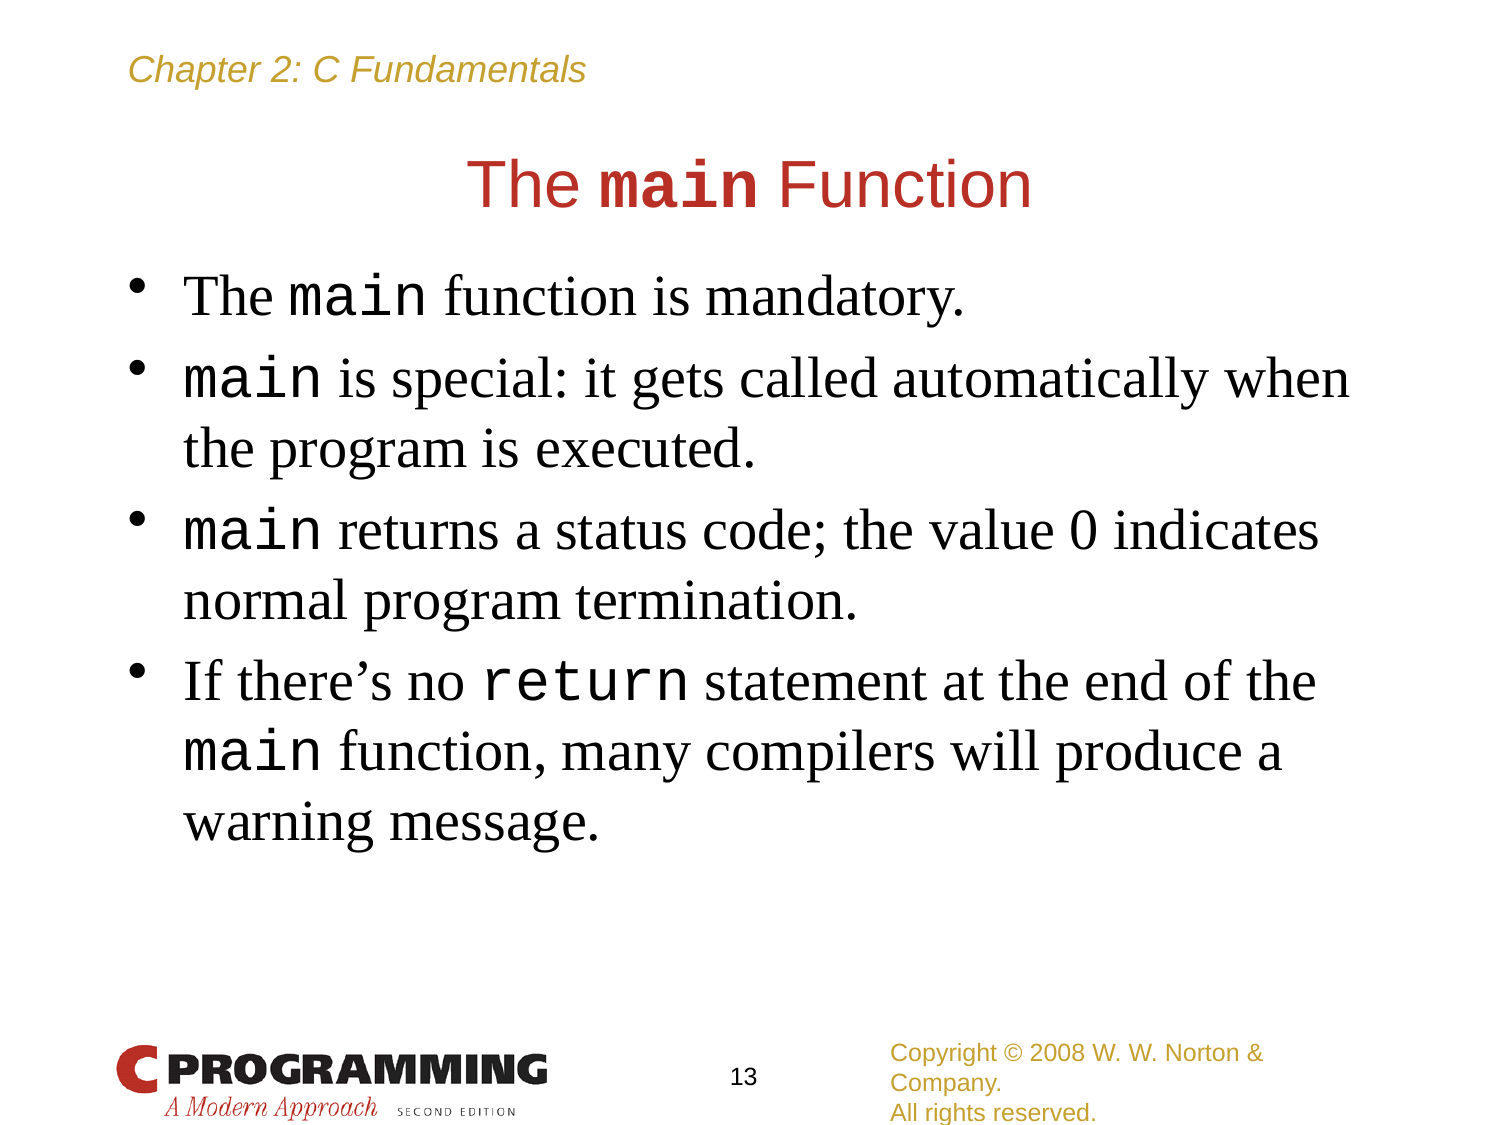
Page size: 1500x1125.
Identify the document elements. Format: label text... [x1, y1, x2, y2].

title The main Function [112, 125, 1388, 238]
list The main function is mandatory. main is special: it gets called automatically when the program is executed. main returns a status code; the value 0 indicates normal program termination. If there’s no return statement at the end of the main function, many compilers will produce a warning message. [112, 249, 1388, 1038]
slide_number 13 [687, 1049, 801, 1101]
picture [112, 1041, 550, 1123]
footer Copyright © 2008 W. W. Norton & Company. All rights reserved. [874, 1043, 1388, 1119]
